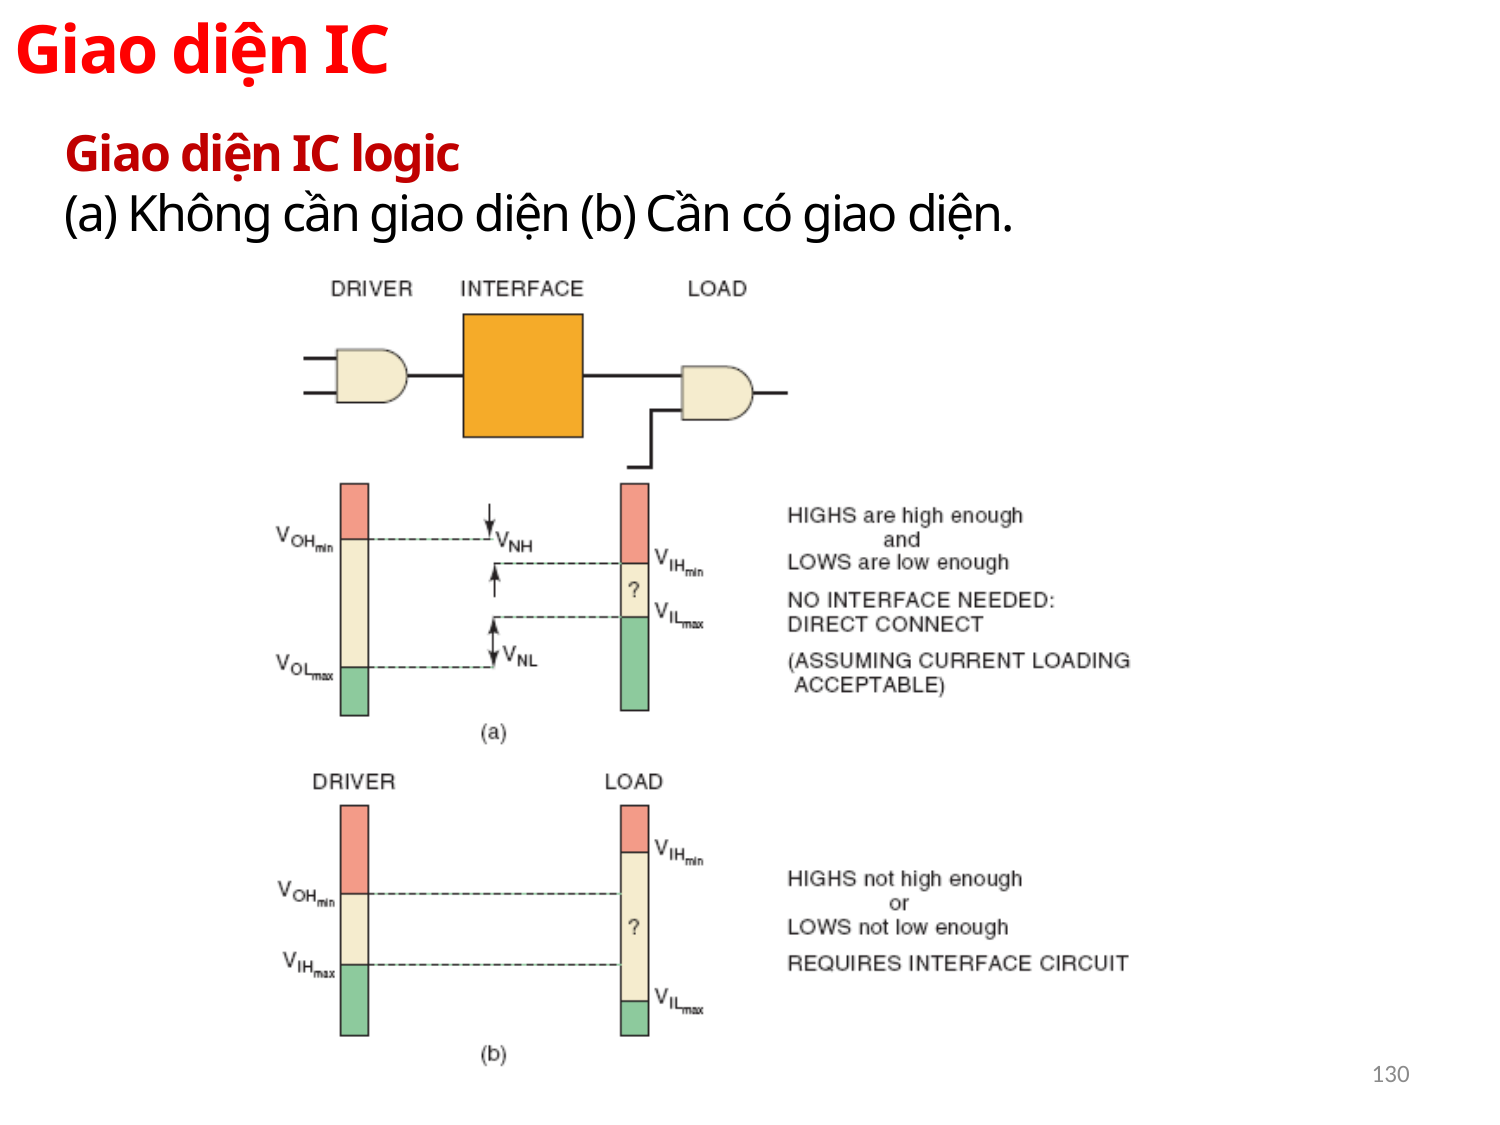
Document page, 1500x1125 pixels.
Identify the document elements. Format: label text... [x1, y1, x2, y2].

text_box Giao diện IC logic (a) Không cần giao diện (b) Cần có giao diện. [49, 113, 1413, 249]
picture [244, 274, 1148, 1076]
text_box Giao diện IC [0, 0, 1313, 95]
slide_number 130 [1074, 1042, 1425, 1103]
